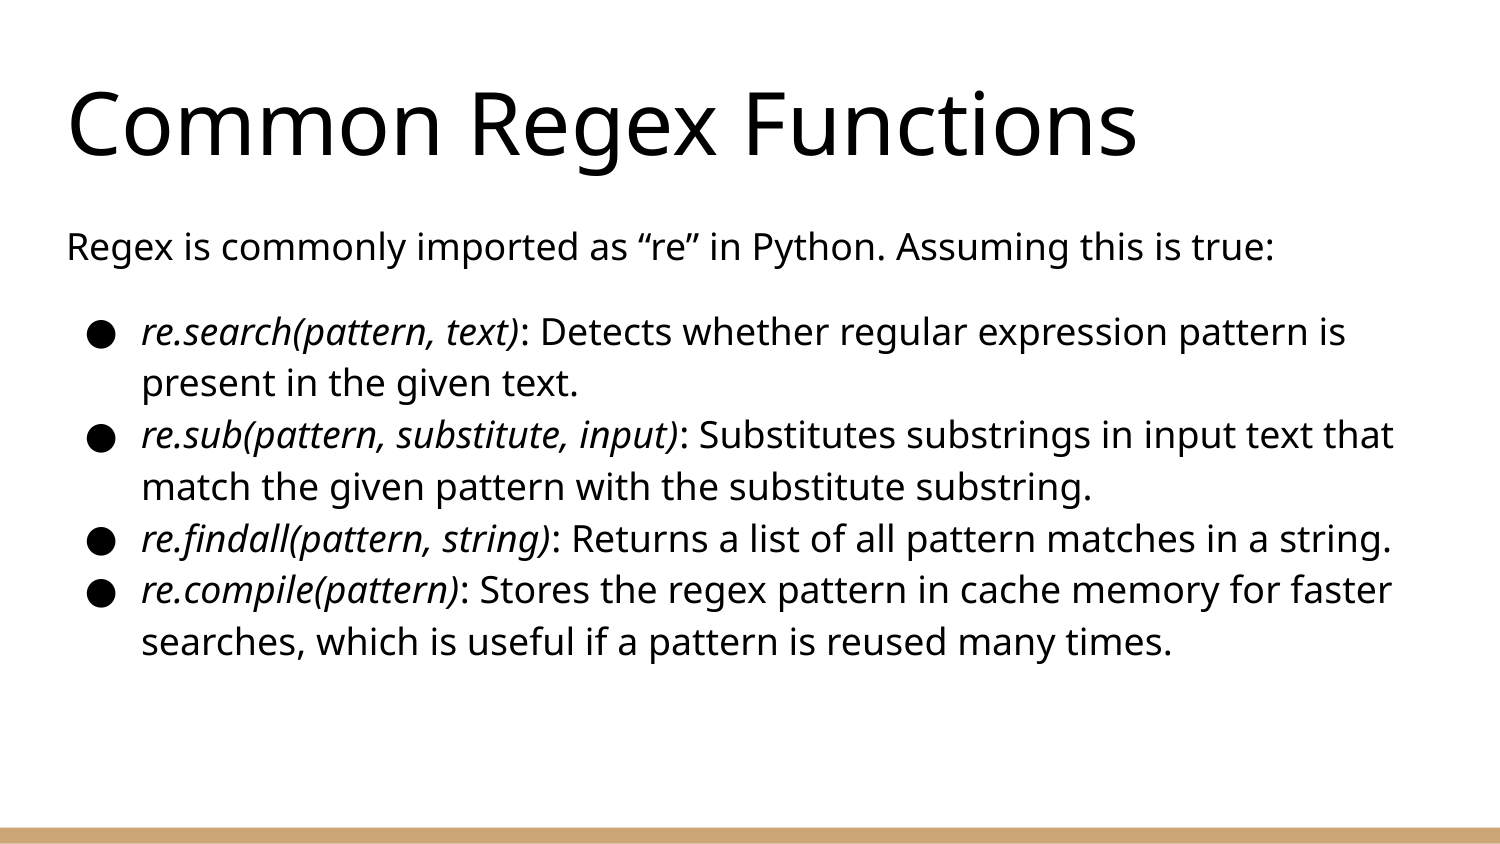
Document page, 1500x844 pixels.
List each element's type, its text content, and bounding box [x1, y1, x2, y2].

list Regex is commonly imported as “re” in Python. Assuming this is true: re.search(pattern, text): Detects whether regular expression pattern is present in the given text. re.sub(pattern, substitute, input): Substitutes substrings in input text that match the given pattern with the substitute substring. re.findall(pattern, string): Returns a list of all pattern matches in a string. re.compile(pattern): Stores the regex pattern in cache memory for faster searches, which is useful if a pattern is reused many times. [51, 200, 1449, 752]
title Common Regex Functions [51, 51, 1449, 189]
